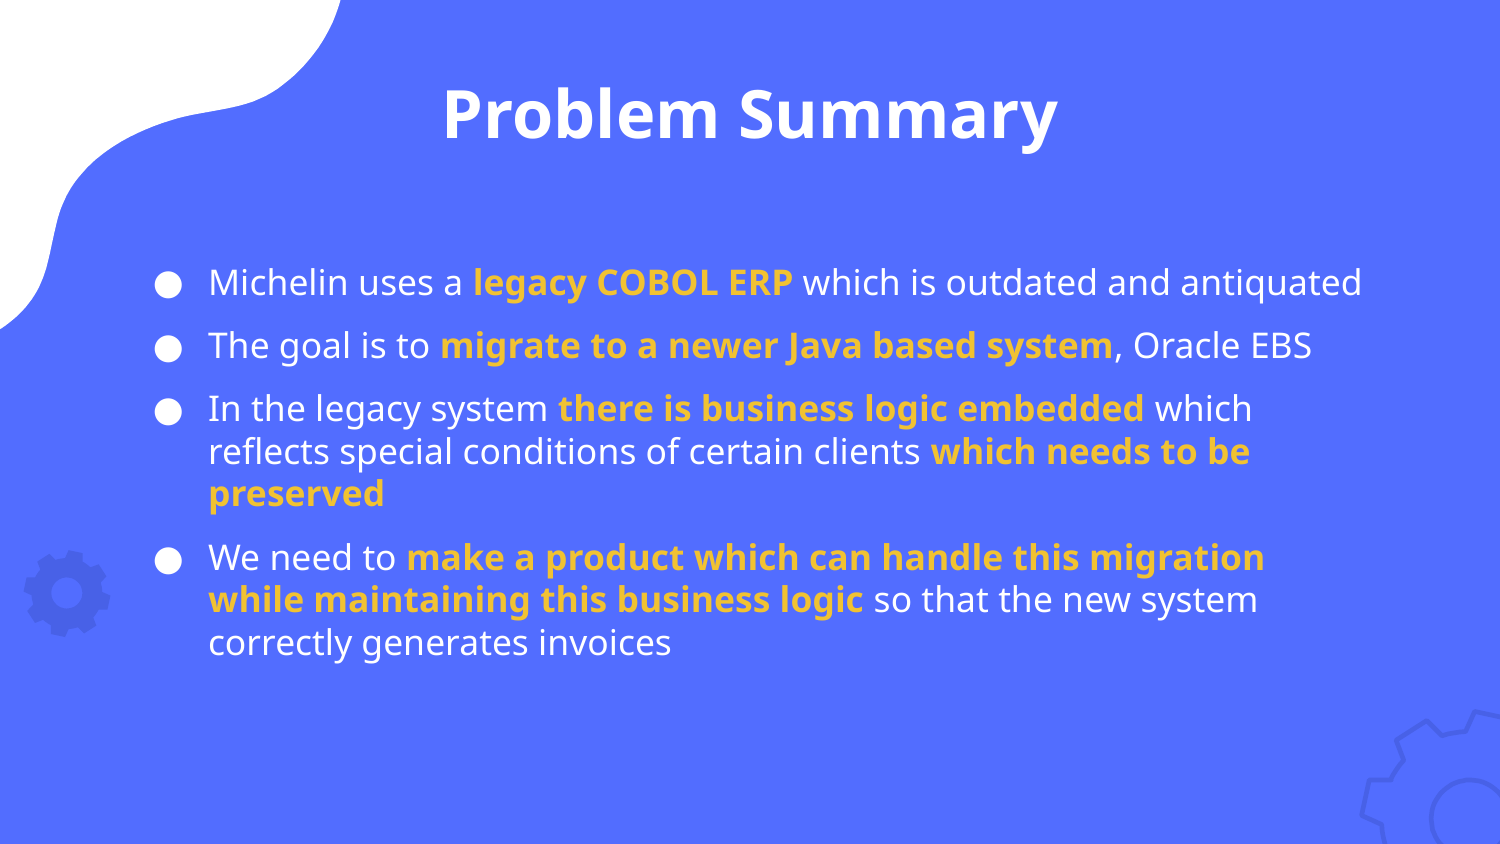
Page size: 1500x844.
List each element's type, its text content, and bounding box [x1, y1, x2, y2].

list Michelin uses a legacy COBOL ERP which is outdated and antiquated The goal is to migrate to a newer Java based system, Oracle EBS In the legacy system there is business logic embedded which reflects special conditions of certain clients which needs to be preserved We need to make a product which can handle this migration while maintaining this business logic so that the new system correctly generates invoices [118, 166, 1382, 756]
title Problem Summary [118, 57, 1382, 152]
